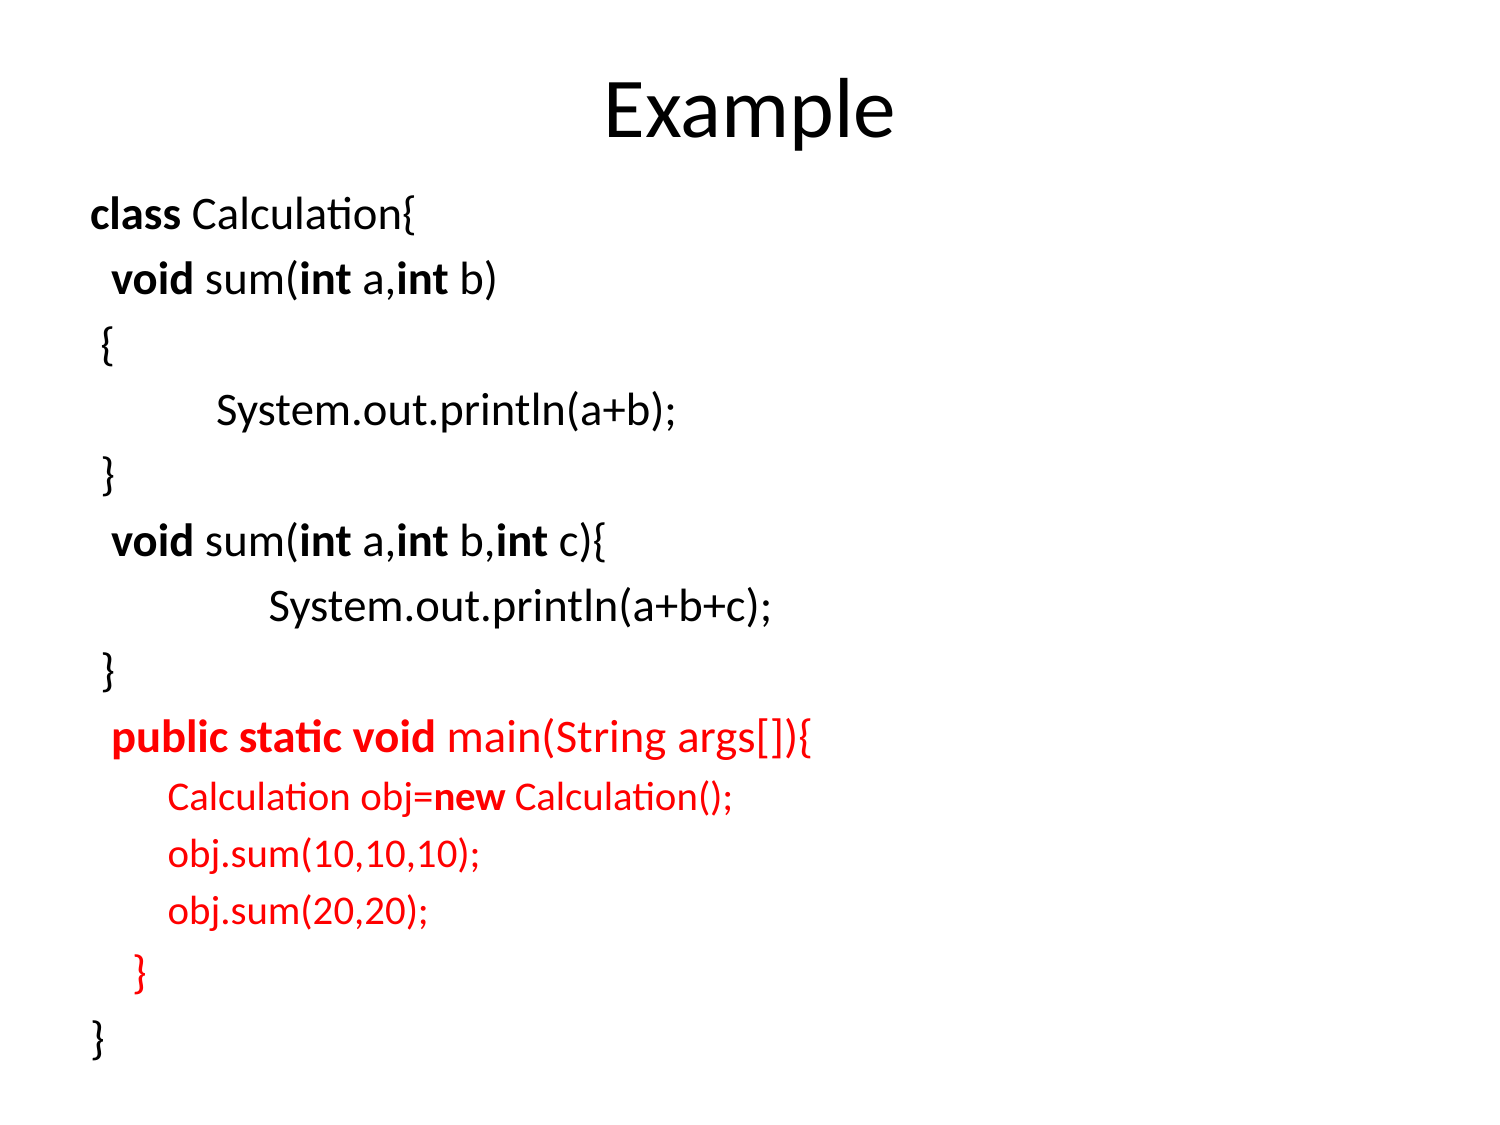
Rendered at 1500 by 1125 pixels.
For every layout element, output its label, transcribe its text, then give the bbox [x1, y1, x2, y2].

list class Calculation{ void sum(int a,int b) { System.out.println(a+b); } void sum(int a,int b,int c){ System.out.println(a+b+c); } public static void main(String args[]){ Calculation obj=new Calculation(); obj.sum(10,10,10); obj.sum(20,20); } } [75, 174, 1425, 1075]
title Example [75, 45, 1425, 163]
